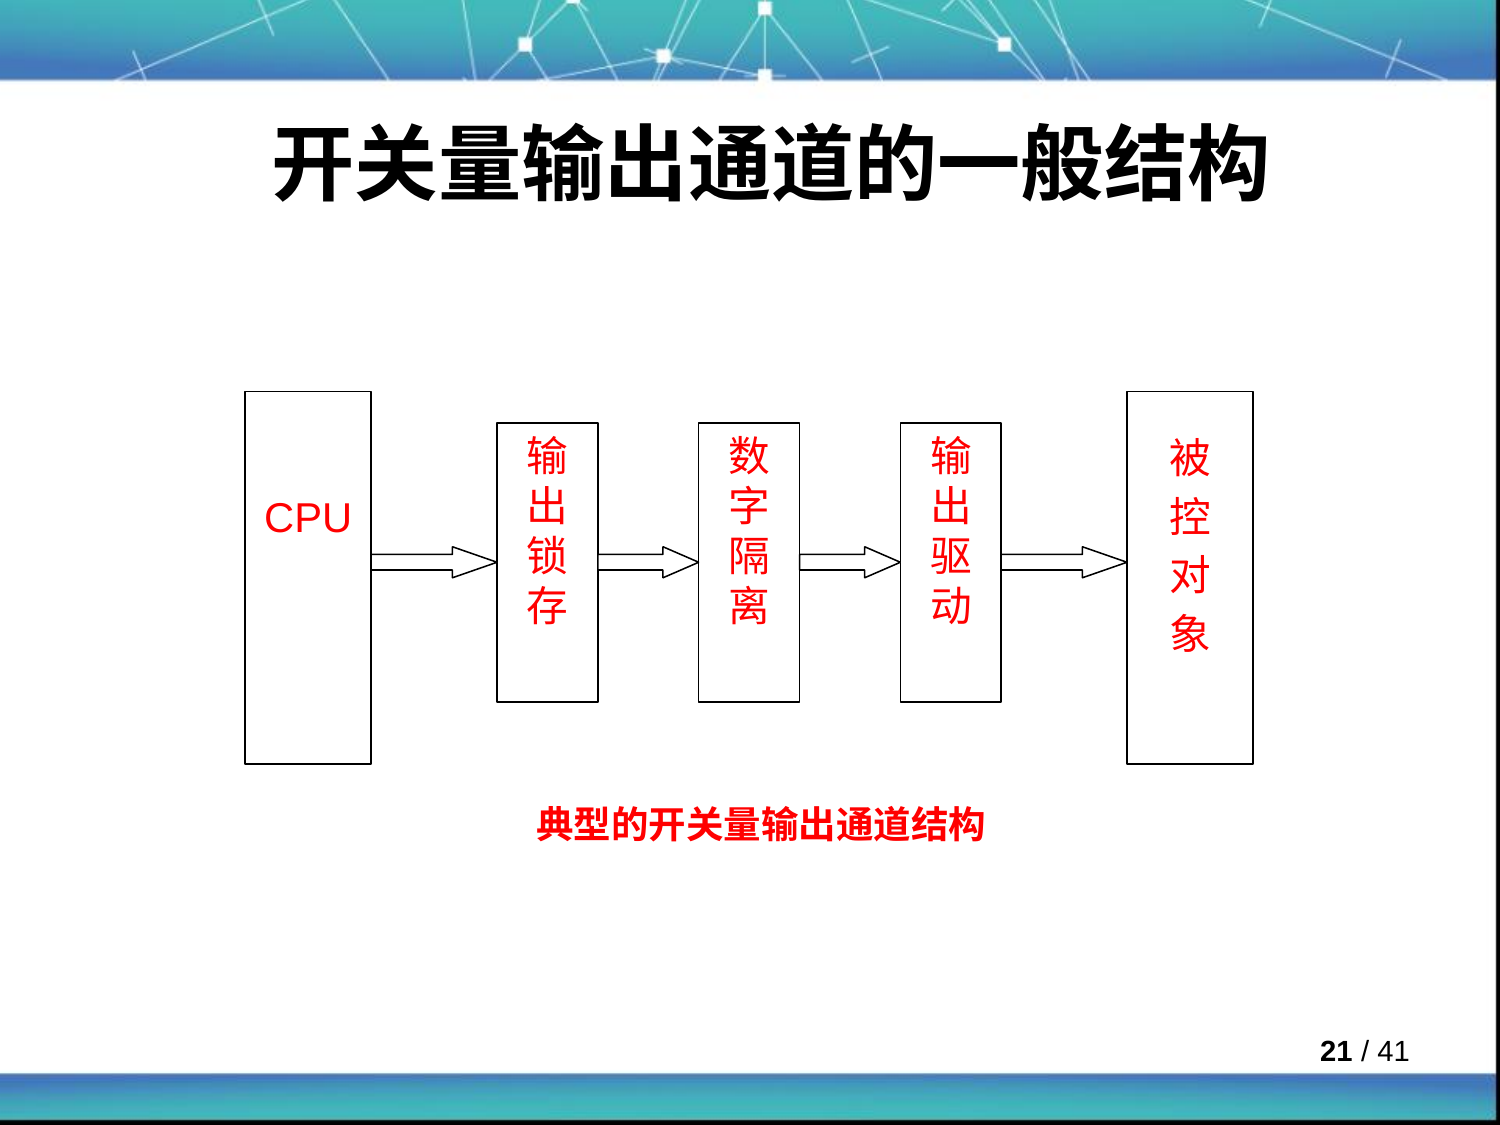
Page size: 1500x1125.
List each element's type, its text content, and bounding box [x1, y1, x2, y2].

slide_number / 41 [1074, 1024, 1425, 1103]
text_box 典型的开关量输出通道结构 [521, 834, 1010, 854]
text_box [194, 360, 1355, 826]
picture [0, 0, 1500, 1125]
title 开关量输出通道的一般结构 [76, 101, 1428, 221]
